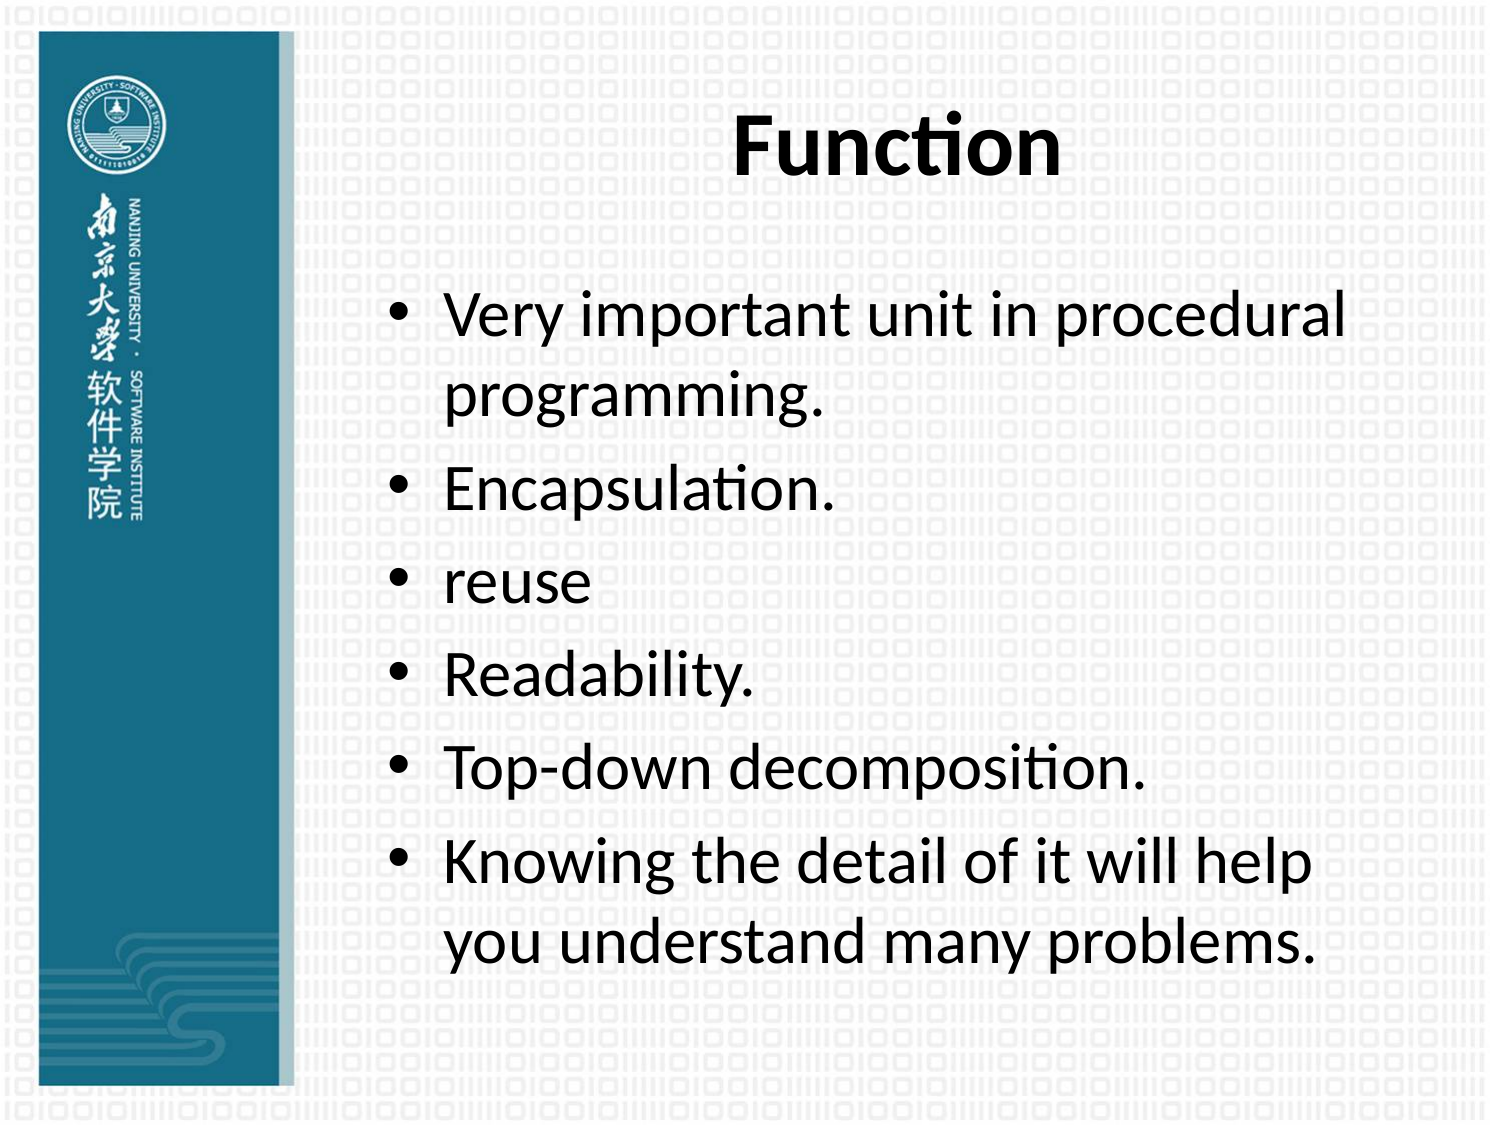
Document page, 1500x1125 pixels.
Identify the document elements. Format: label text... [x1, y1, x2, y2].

picture [0, 0, 1500, 1125]
list Very important unit in procedural programming. Encapsulation. reuse Readability. Top-down decomposition. Knowing the detail of it will help you understand many problems. [371, 262, 1425, 1005]
title Function [371, 45, 1425, 233]
